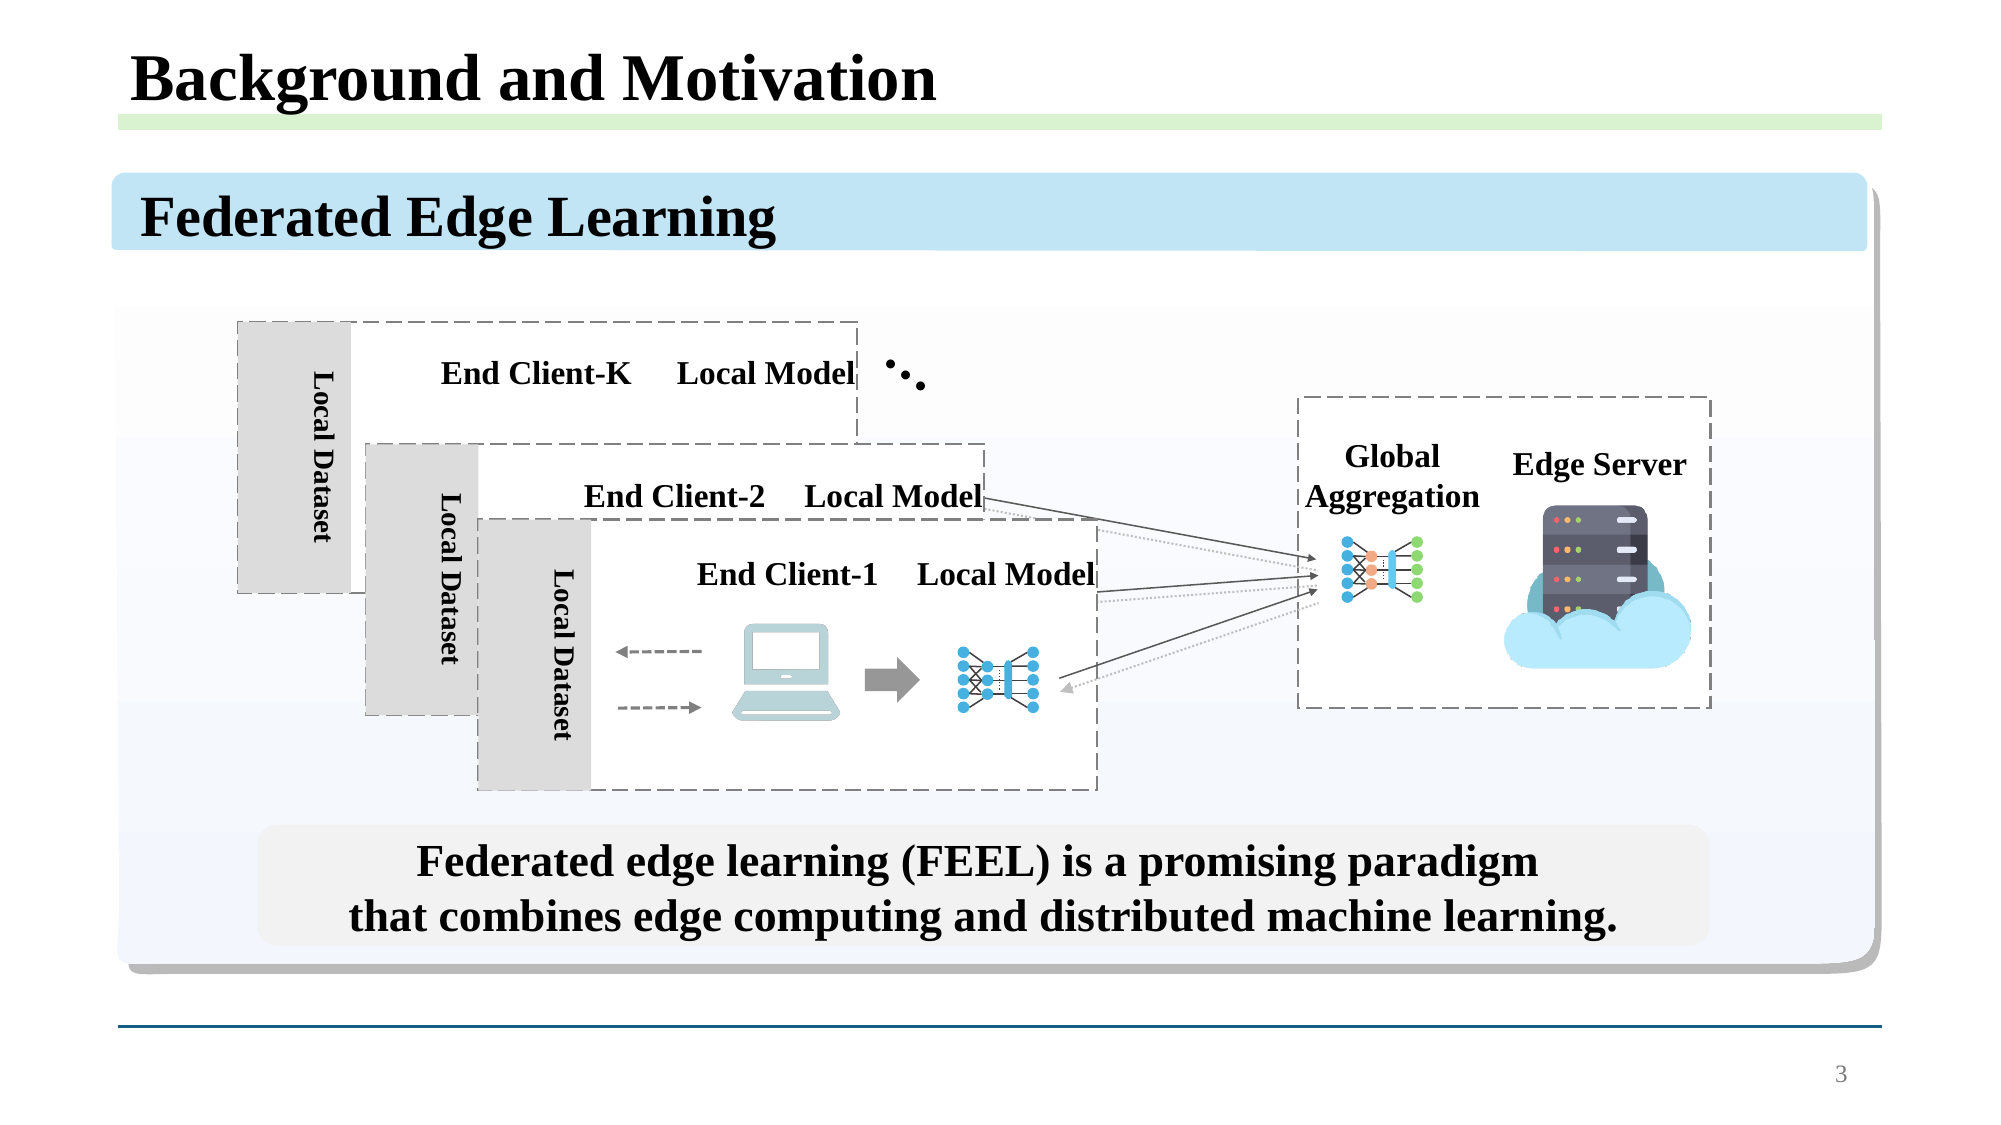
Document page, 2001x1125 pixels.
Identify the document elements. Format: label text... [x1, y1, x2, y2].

text_box [109, 171, 125, 252]
text_box Background and Motivation [115, 26, 1338, 121]
text_box [127, 187, 1884, 976]
slide_number 3 [1412, 1042, 1863, 1103]
text_box Federated edge learning (FEEL) is a promising paradigm that combines edge computing and distributed machine learning. [255, 823, 1712, 948]
text_box [1348, 171, 1869, 253]
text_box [237, 301, 1712, 792]
text_box Federated Edge Learning [125, 170, 1348, 256]
text_box [113, 178, 1877, 966]
